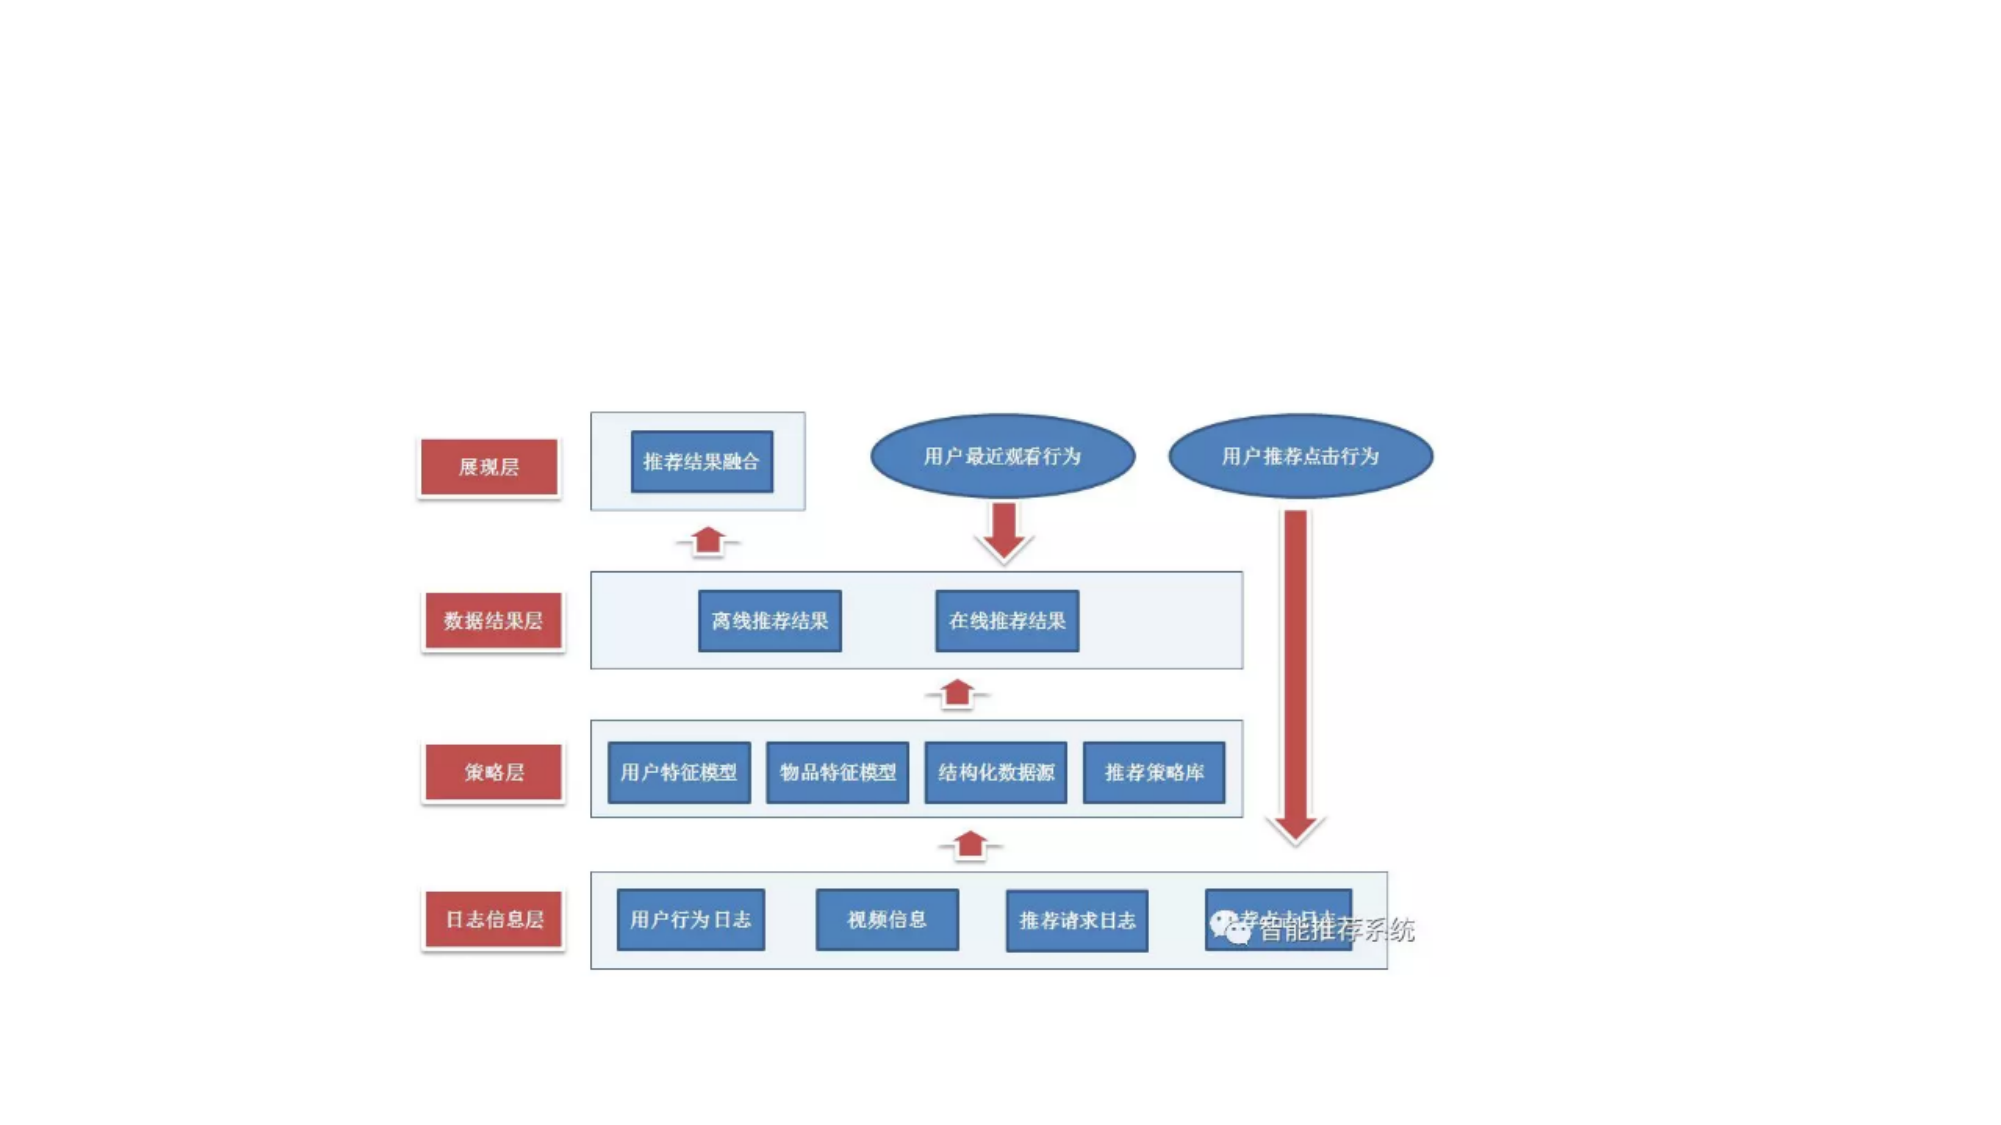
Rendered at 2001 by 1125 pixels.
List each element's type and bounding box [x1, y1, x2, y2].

picture [345, 368, 1515, 992]
